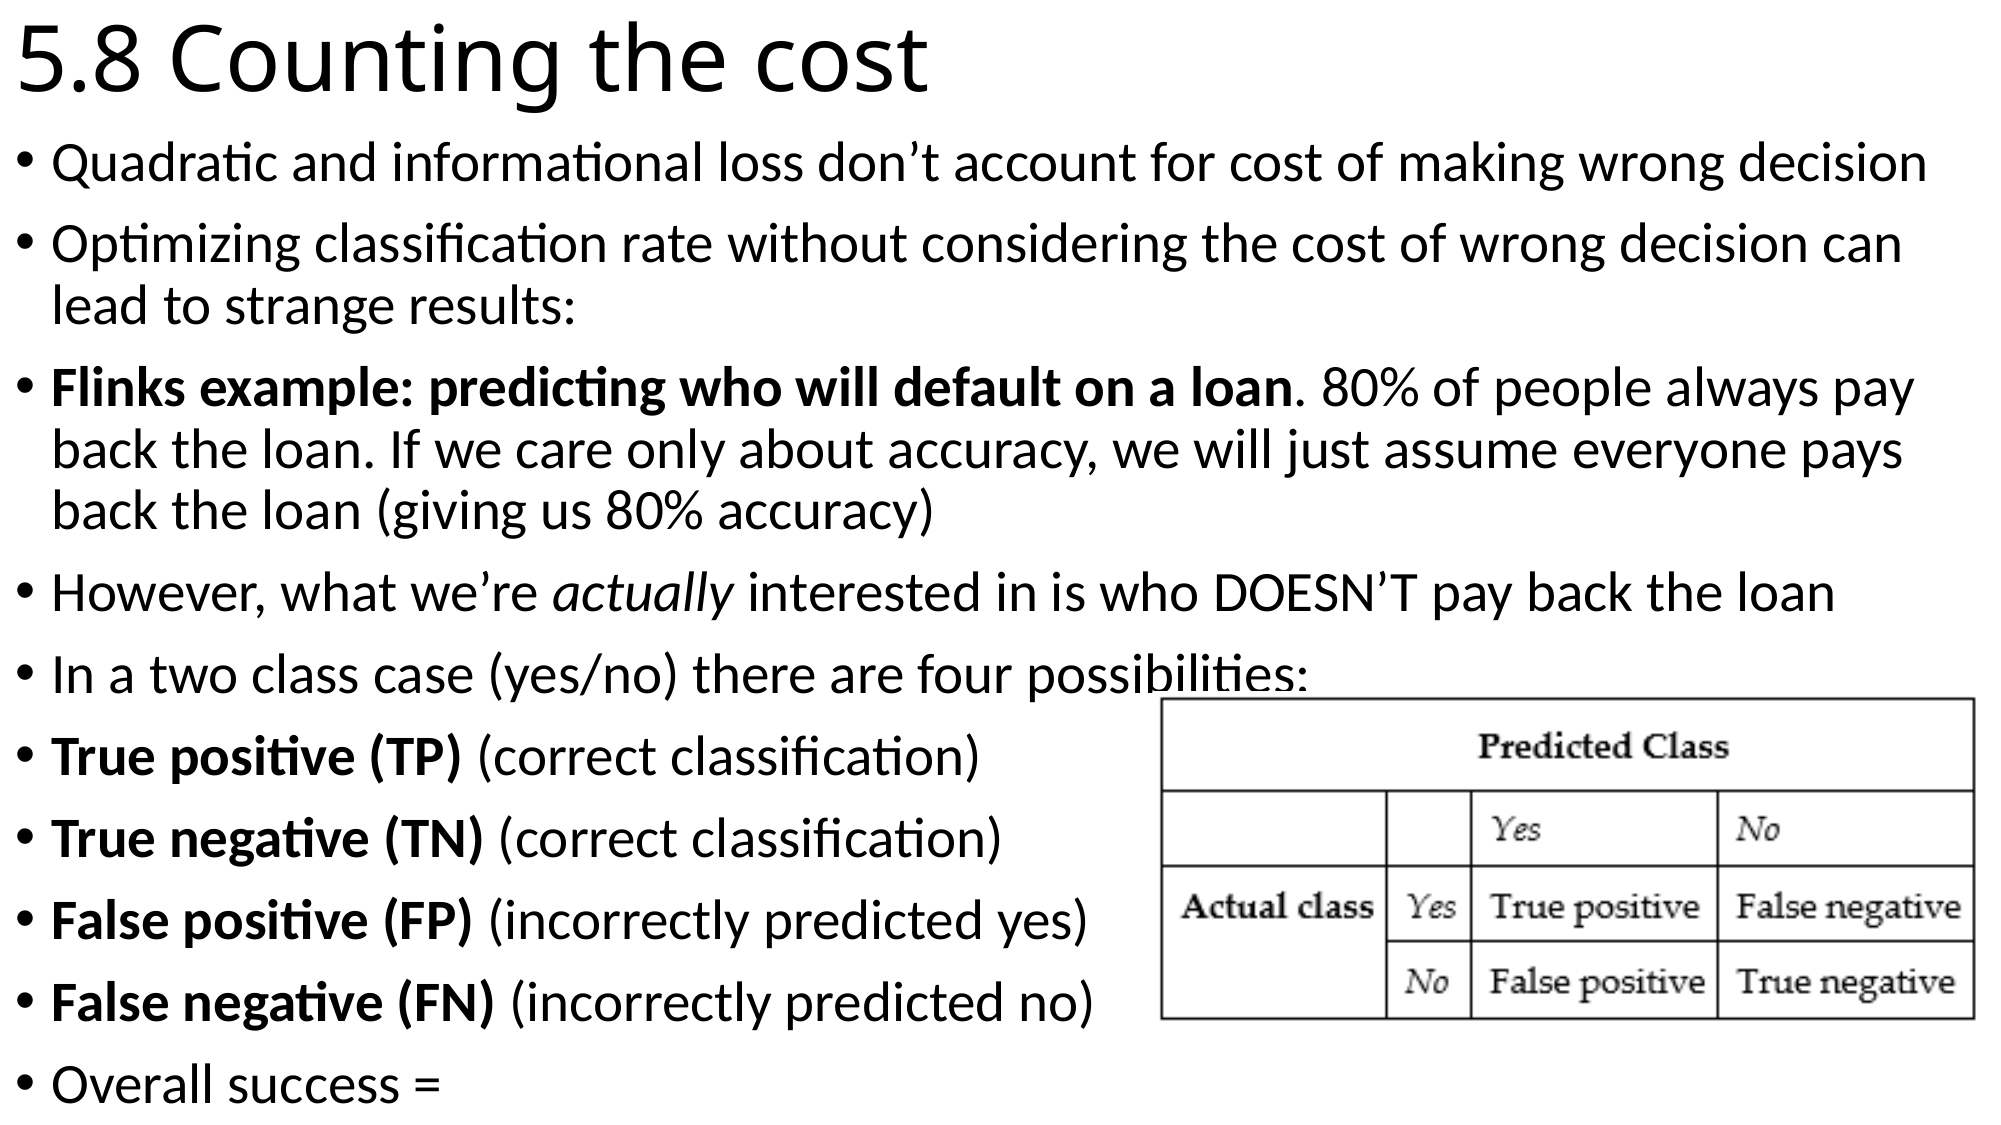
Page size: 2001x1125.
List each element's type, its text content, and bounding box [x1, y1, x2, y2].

title 5.8 Counting the cost [0, 0, 1725, 125]
picture [1154, 691, 1988, 1023]
